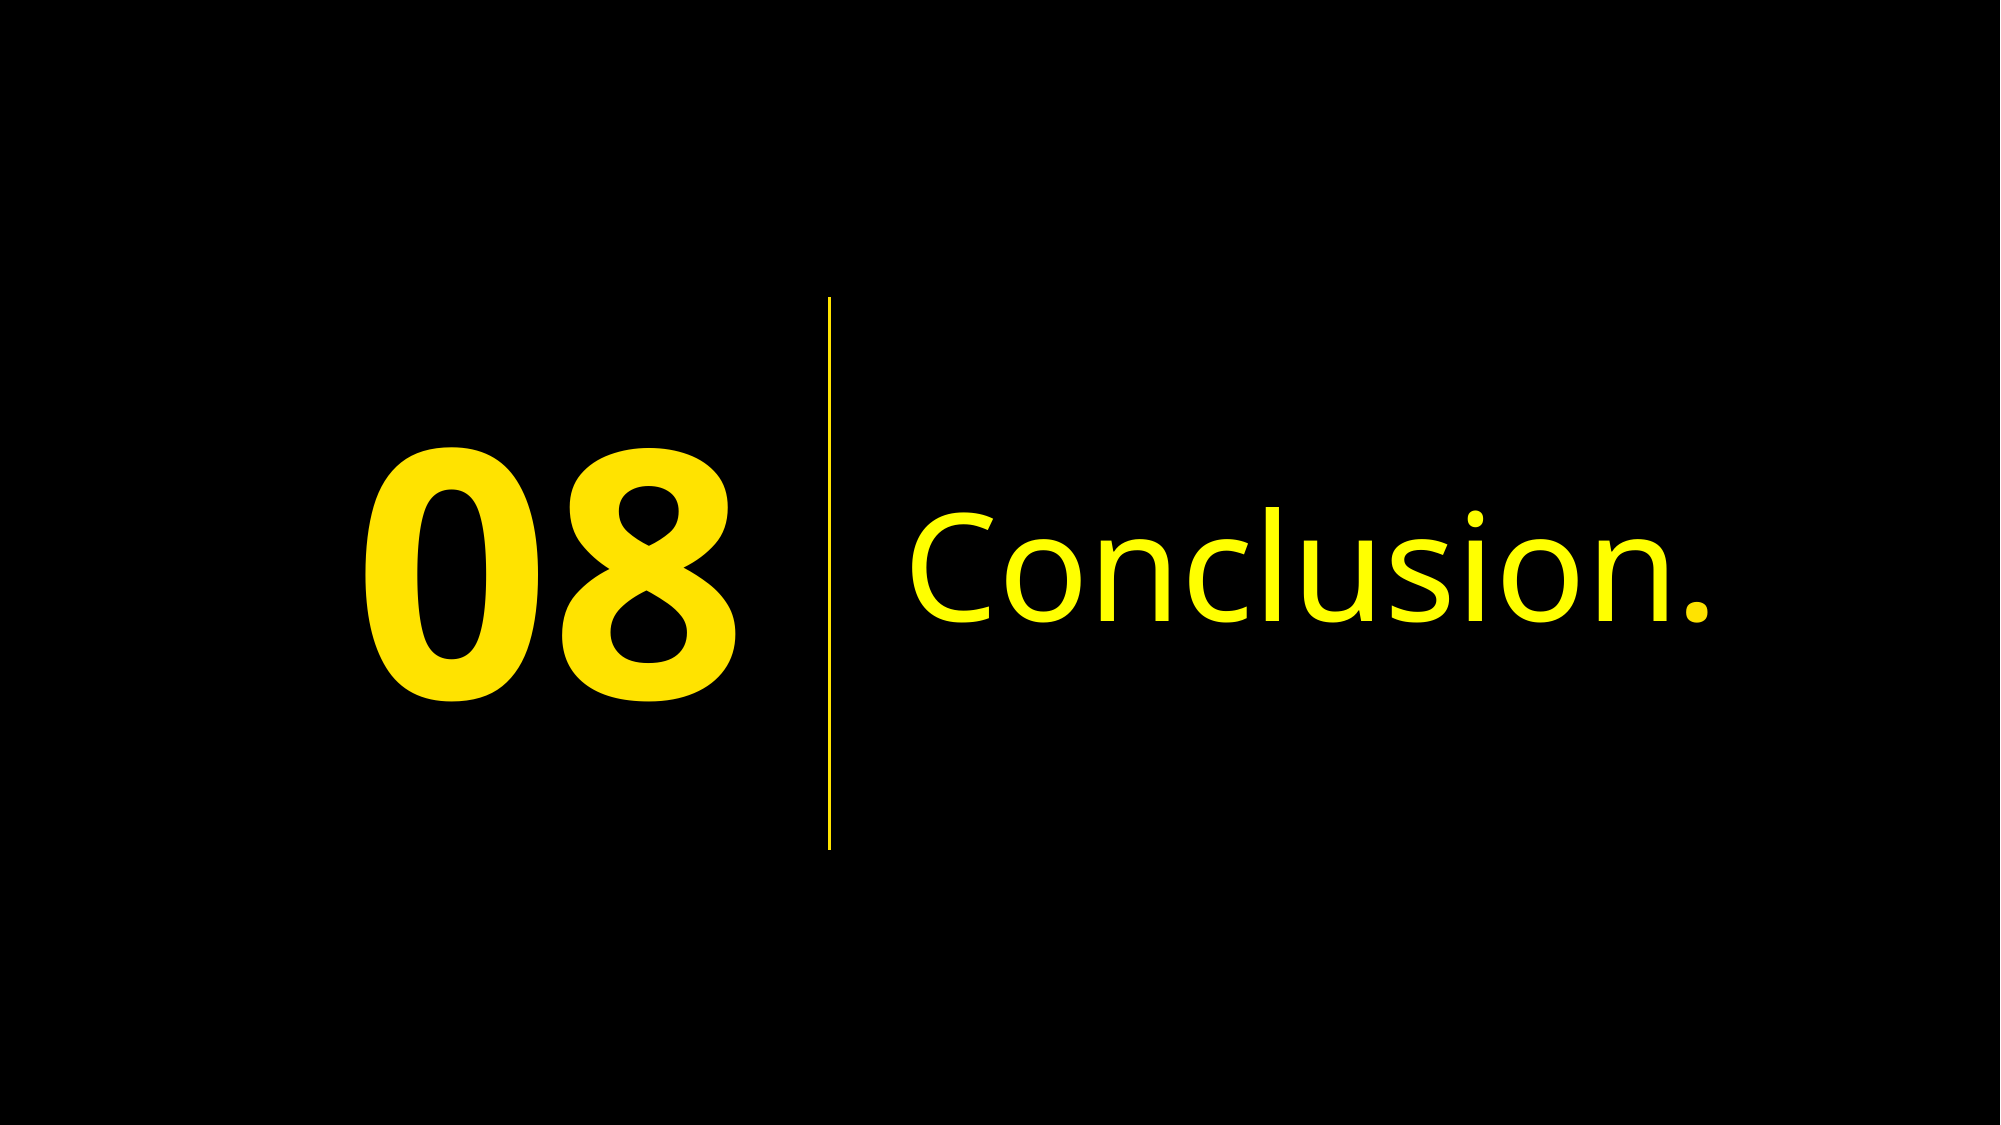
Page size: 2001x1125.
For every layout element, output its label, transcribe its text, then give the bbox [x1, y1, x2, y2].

text_box 08 [322, 345, 780, 776]
text_box Conclusion. [888, 463, 1730, 659]
